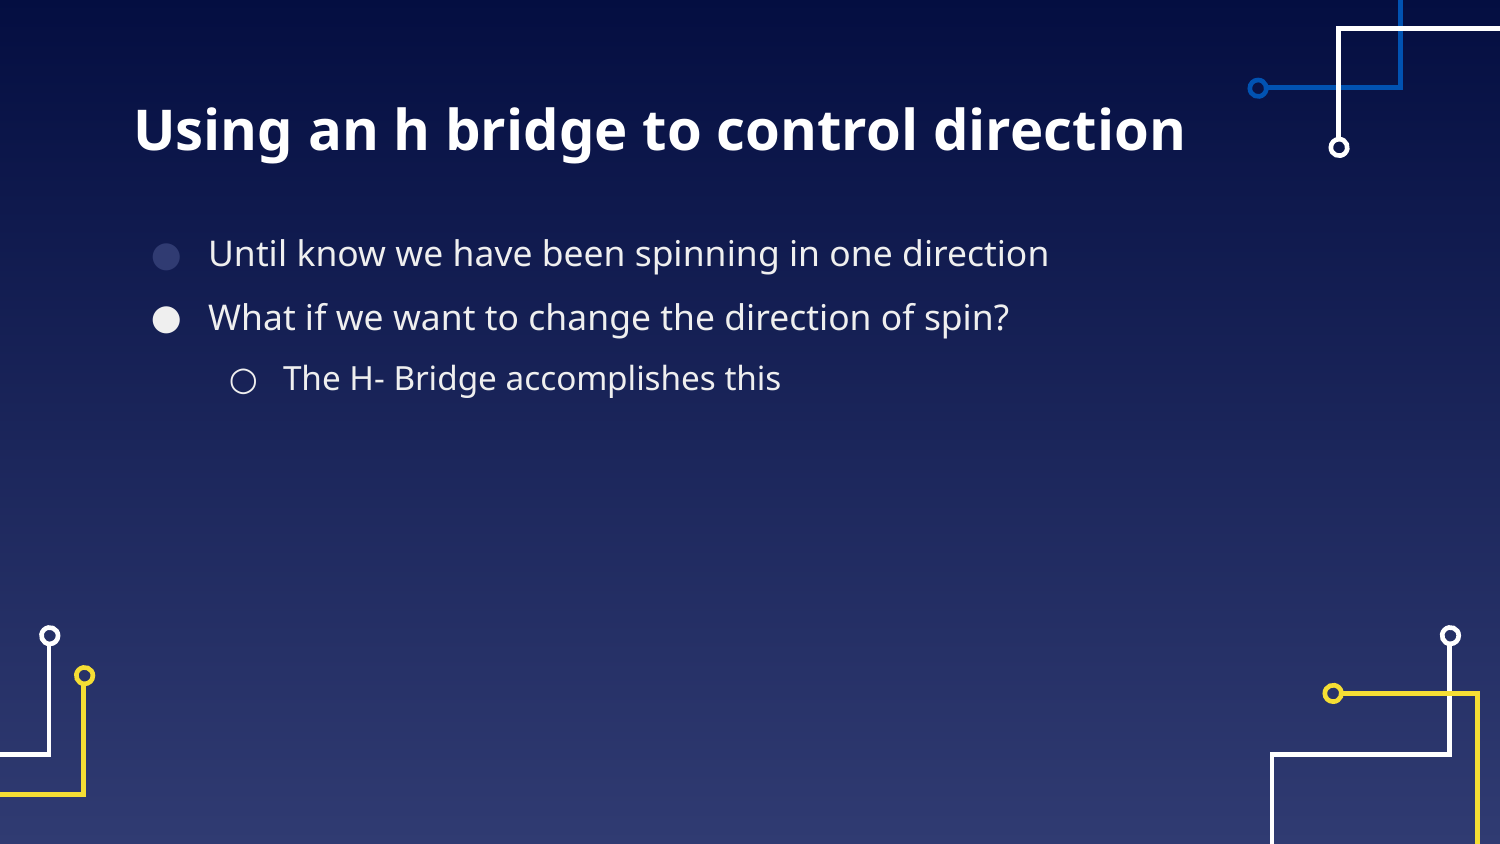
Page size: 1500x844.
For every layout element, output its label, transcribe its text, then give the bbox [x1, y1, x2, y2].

list Until know we have been spinning in one direction What if we want to change the direction of spin? The H- Bridge accomplishes this [118, 194, 1382, 756]
title Using an h bridge to control direction [118, 88, 1382, 167]
